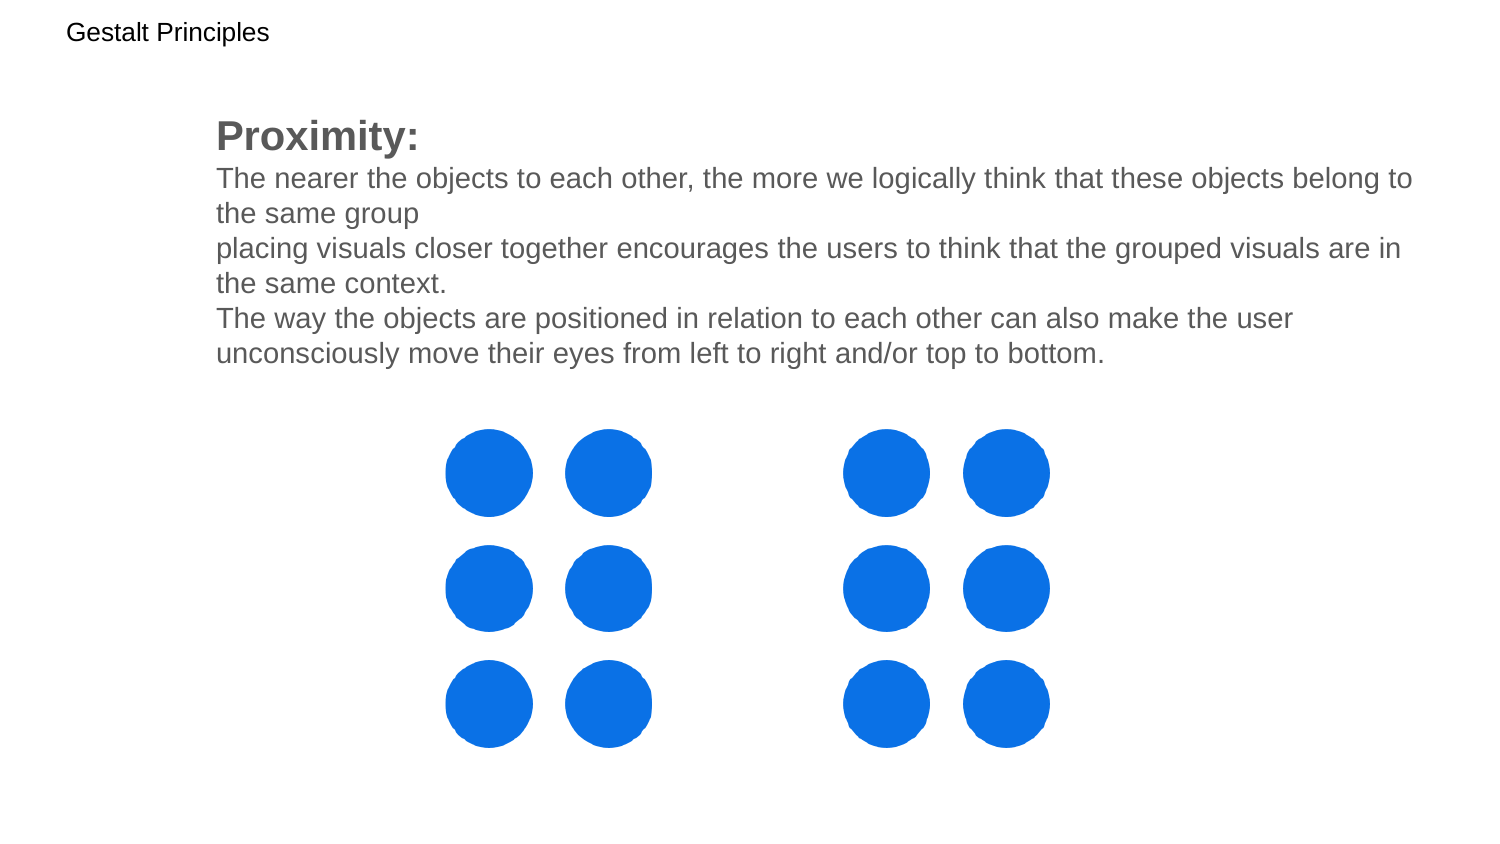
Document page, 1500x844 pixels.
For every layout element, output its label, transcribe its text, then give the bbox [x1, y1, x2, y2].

title Gestalt Principles [51, 0, 1449, 93]
list Proximity: The nearer the objects to each other, the more we logically think that these objects belong to the same group placing visuals closer together encourages the users to think that the grouped visuals are in the same context. The way the objects are positioned in relation to each other can also make the user unconsciously move their eyes from left to right and/or top to bottom. [51, 93, 1449, 655]
picture [416, 398, 1084, 789]
